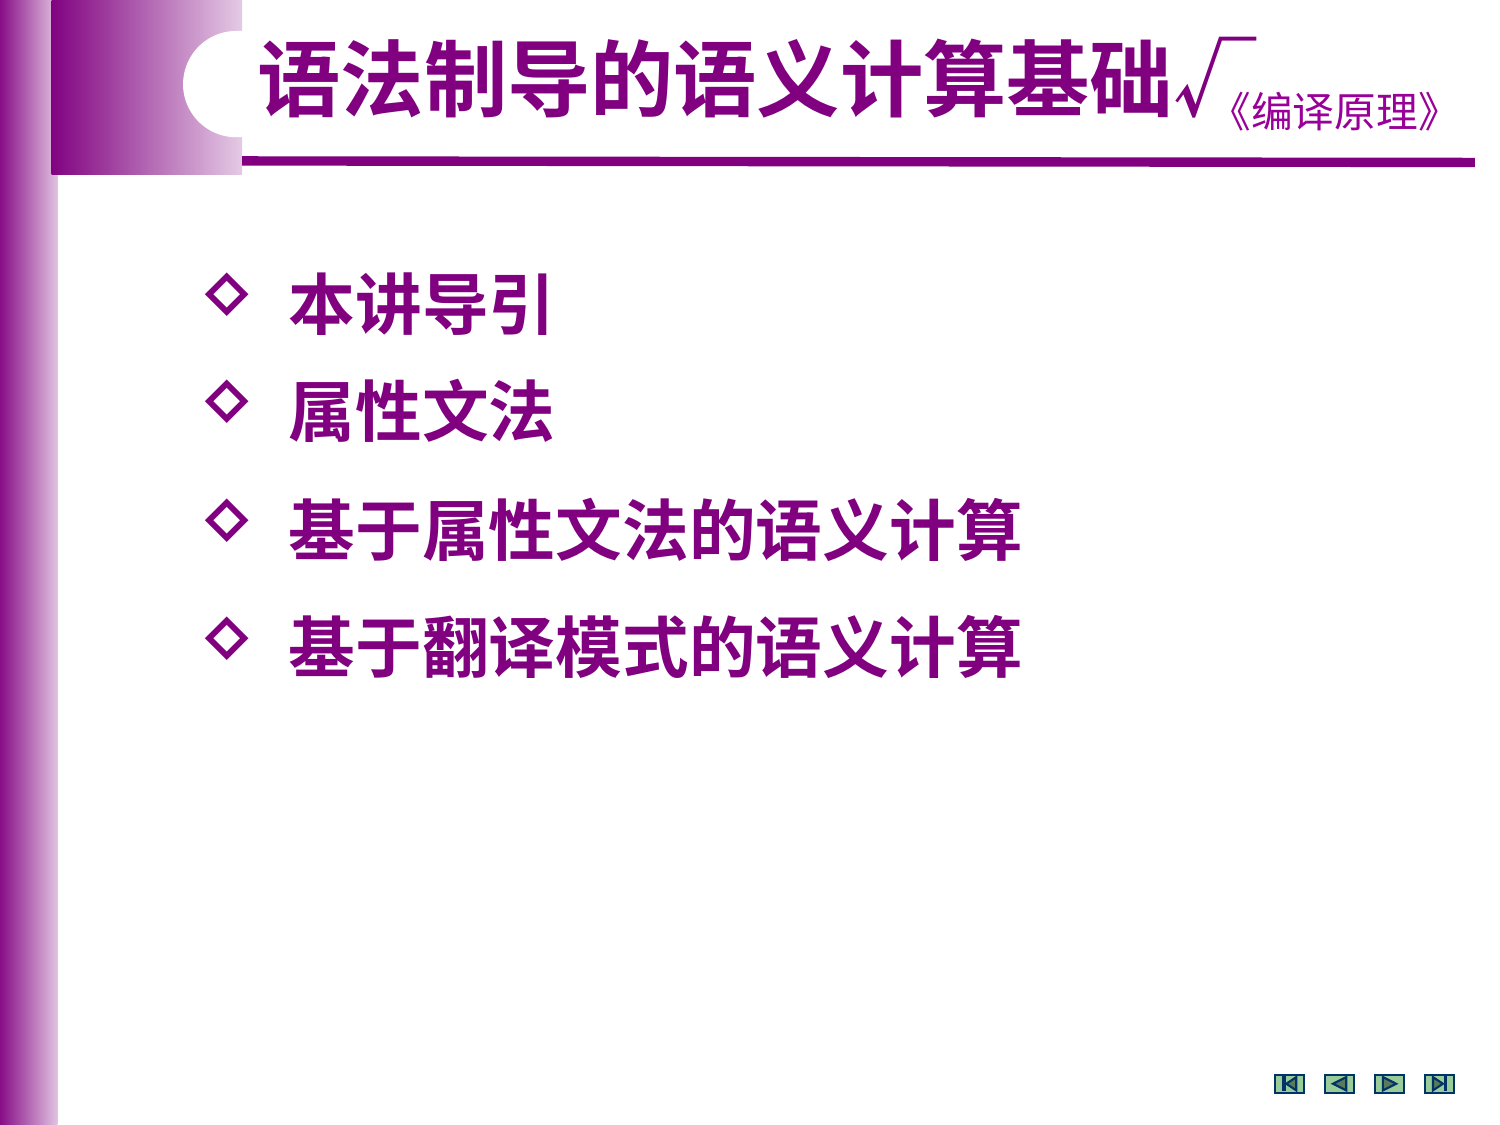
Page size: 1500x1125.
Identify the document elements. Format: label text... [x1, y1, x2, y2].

text_box 属性文法 [182, 362, 1009, 457]
text_box 本讲导引 [182, 255, 1032, 351]
text_box 基于翻译模式的语义计算 [182, 598, 1187, 694]
text_box [1274, 1074, 1305, 1093]
text_box 基于属性文法的语义计算 [182, 481, 1199, 576]
text_box [1374, 1074, 1405, 1093]
text_box 语法制导的语义计算基础√ [242, 31, 1325, 136]
text_box [1424, 1074, 1455, 1093]
text_box [1324, 1074, 1355, 1093]
